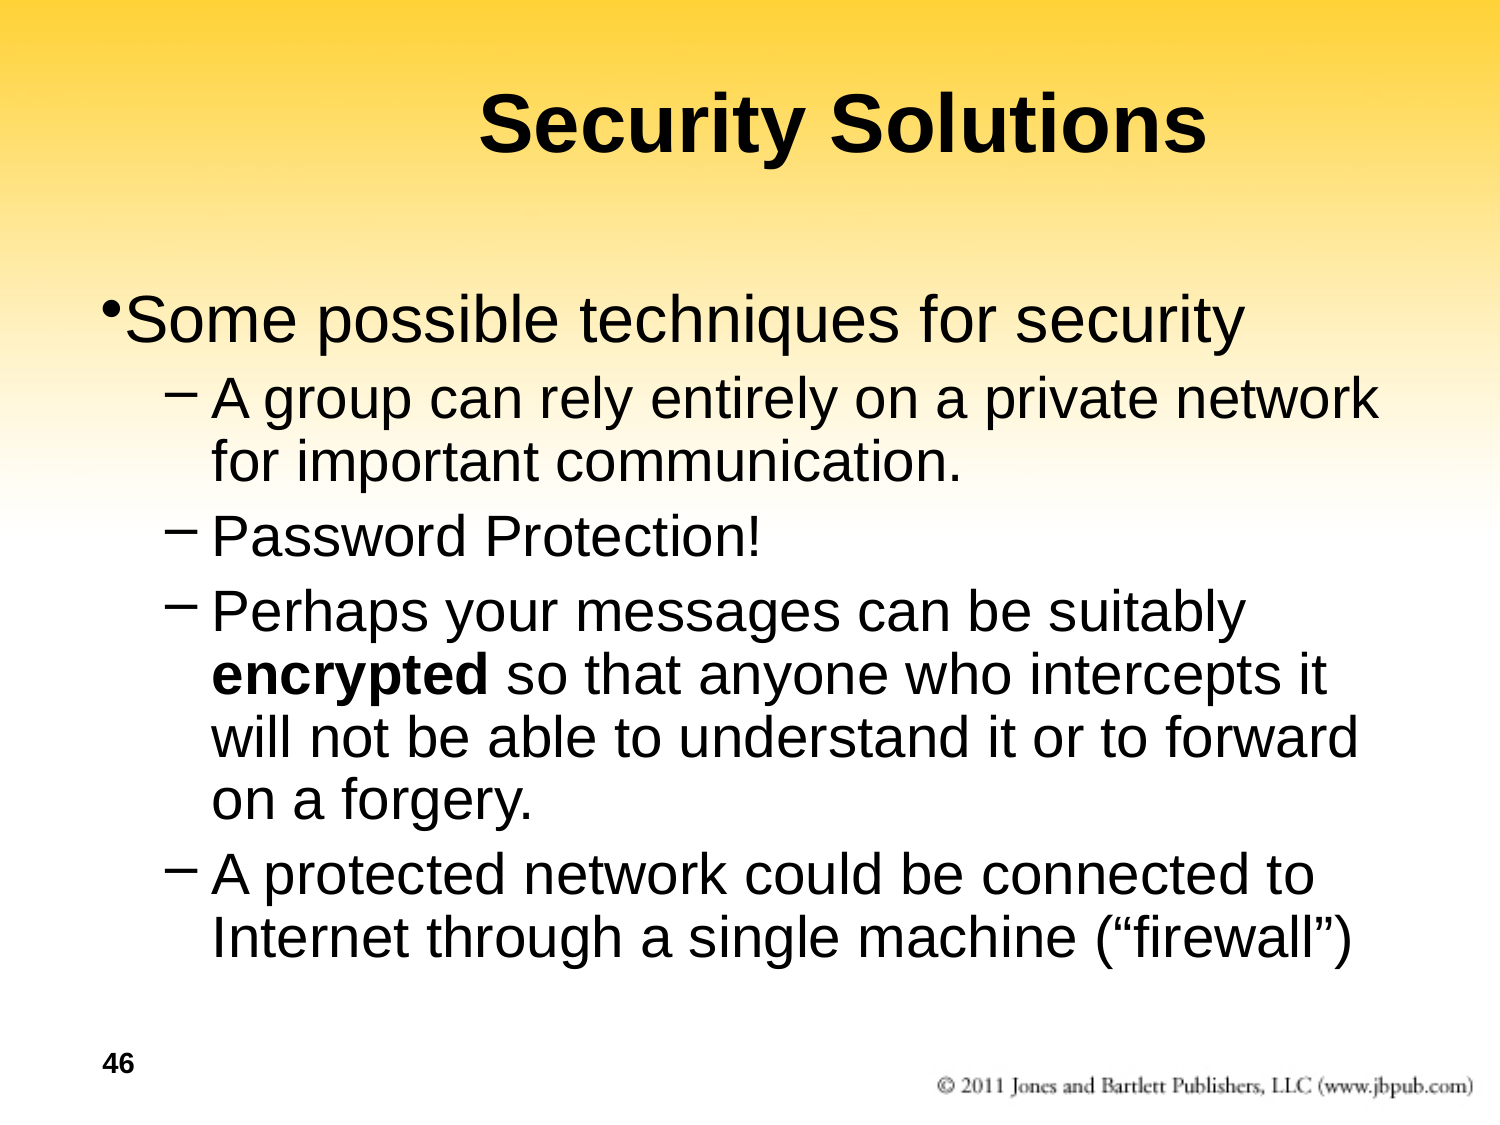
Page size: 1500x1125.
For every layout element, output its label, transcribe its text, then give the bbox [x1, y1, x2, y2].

text_box 46 [87, 1037, 438, 1091]
title Security Solutions [225, 24, 1463, 213]
picture [0, 0, 1500, 1125]
list Some possible techniques for security A group can rely entirely on a private network for important communication. Password Protection! Perhaps your messages can be suitably encrypted so that anyone who intercepts it will not be able to understand it or to forward on a forgery. A protected network could be connected to Internet through a single machine (“firewall”) [75, 275, 1425, 1025]
